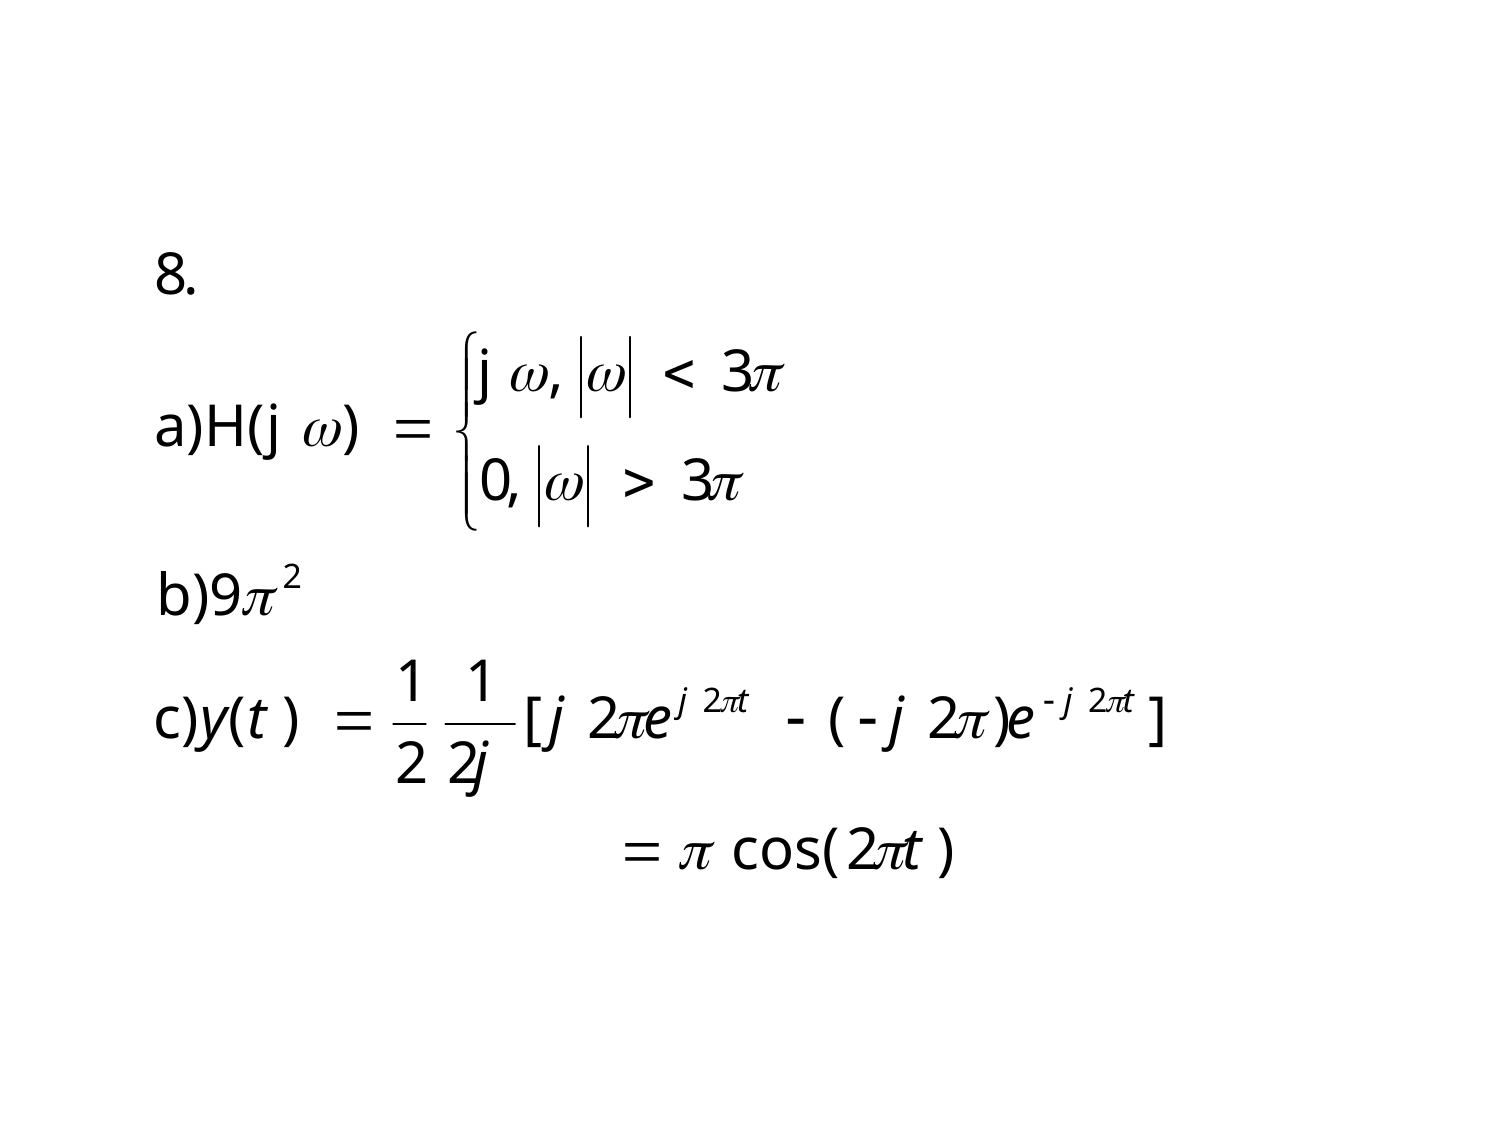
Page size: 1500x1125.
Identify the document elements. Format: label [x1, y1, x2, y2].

list [147, 243, 1176, 886]
